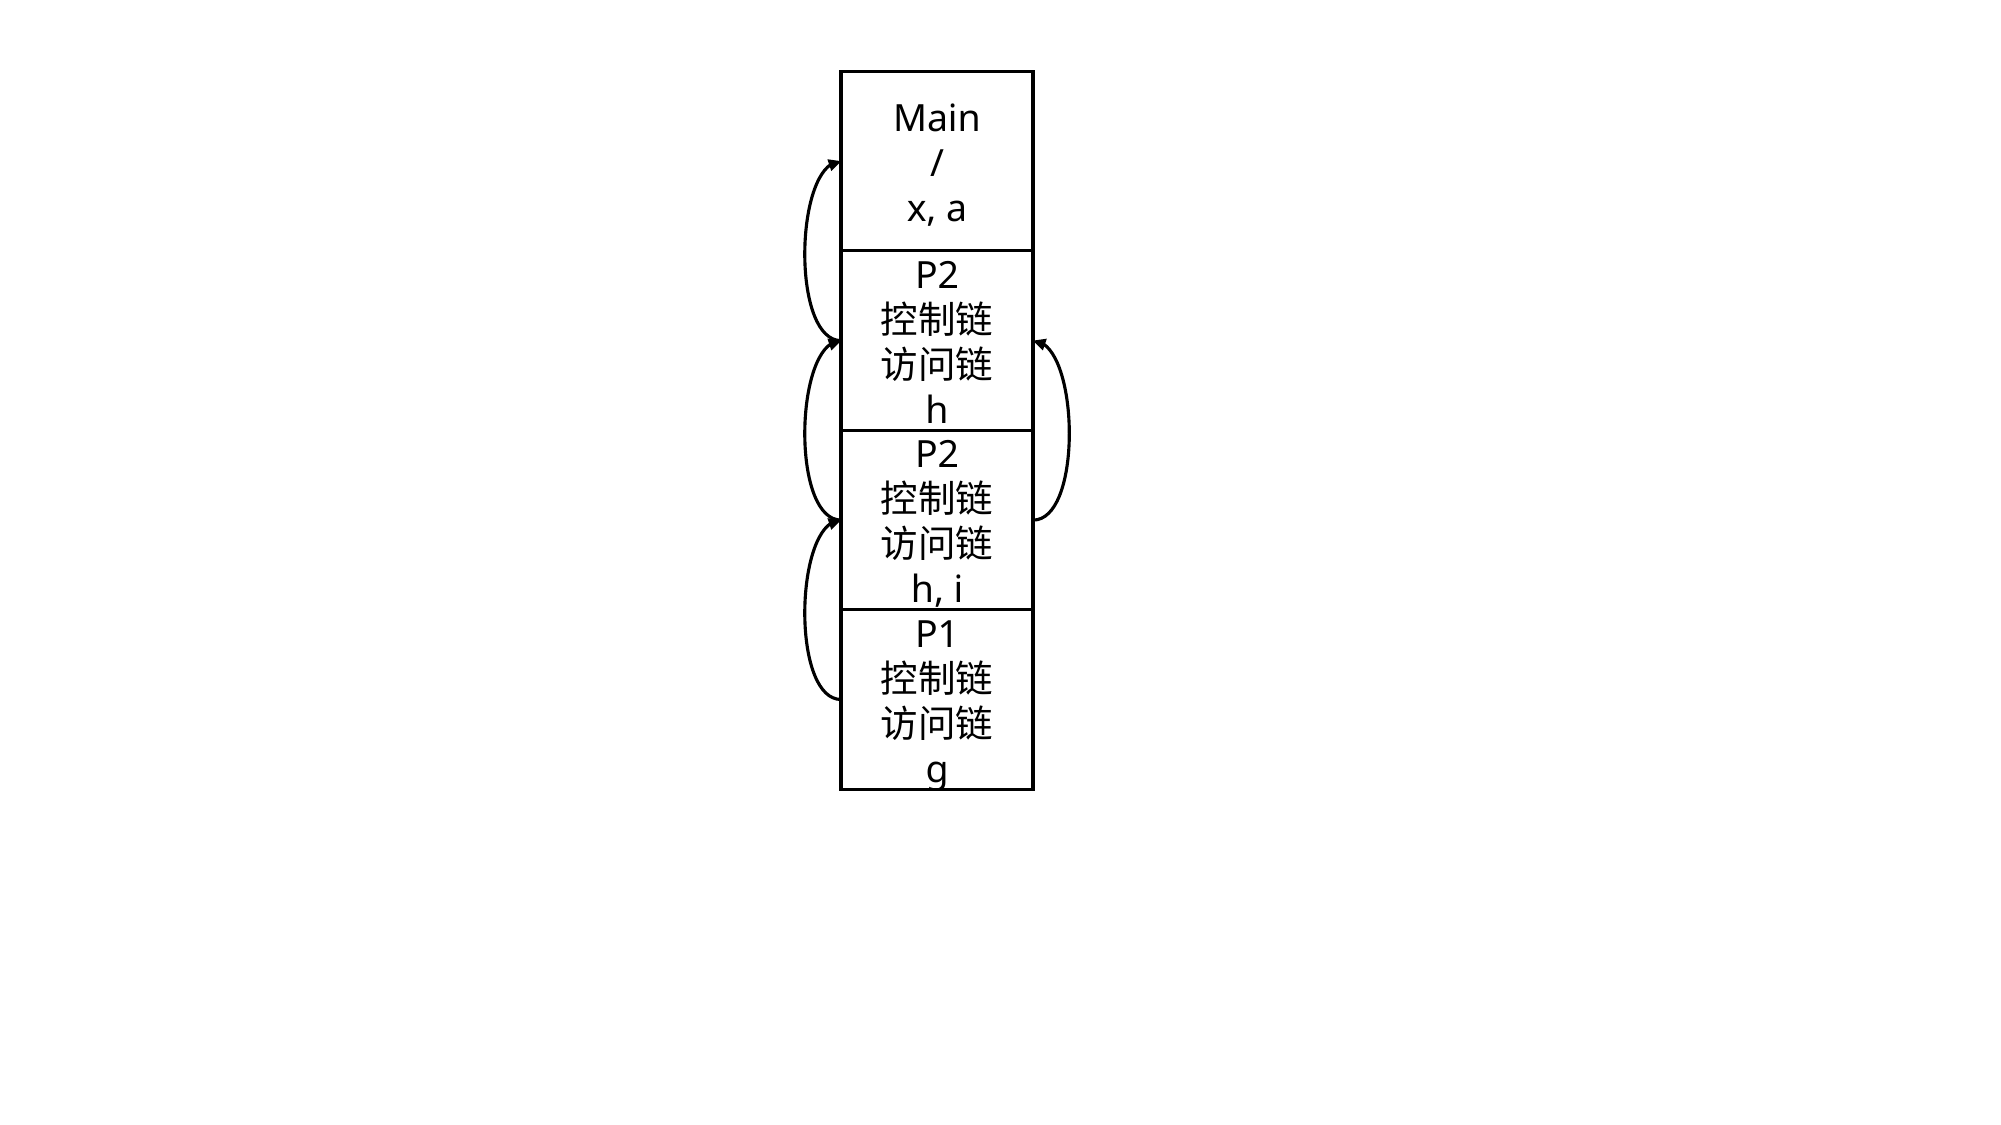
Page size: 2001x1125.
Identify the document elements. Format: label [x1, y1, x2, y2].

text_box [840, 70, 1036, 790]
